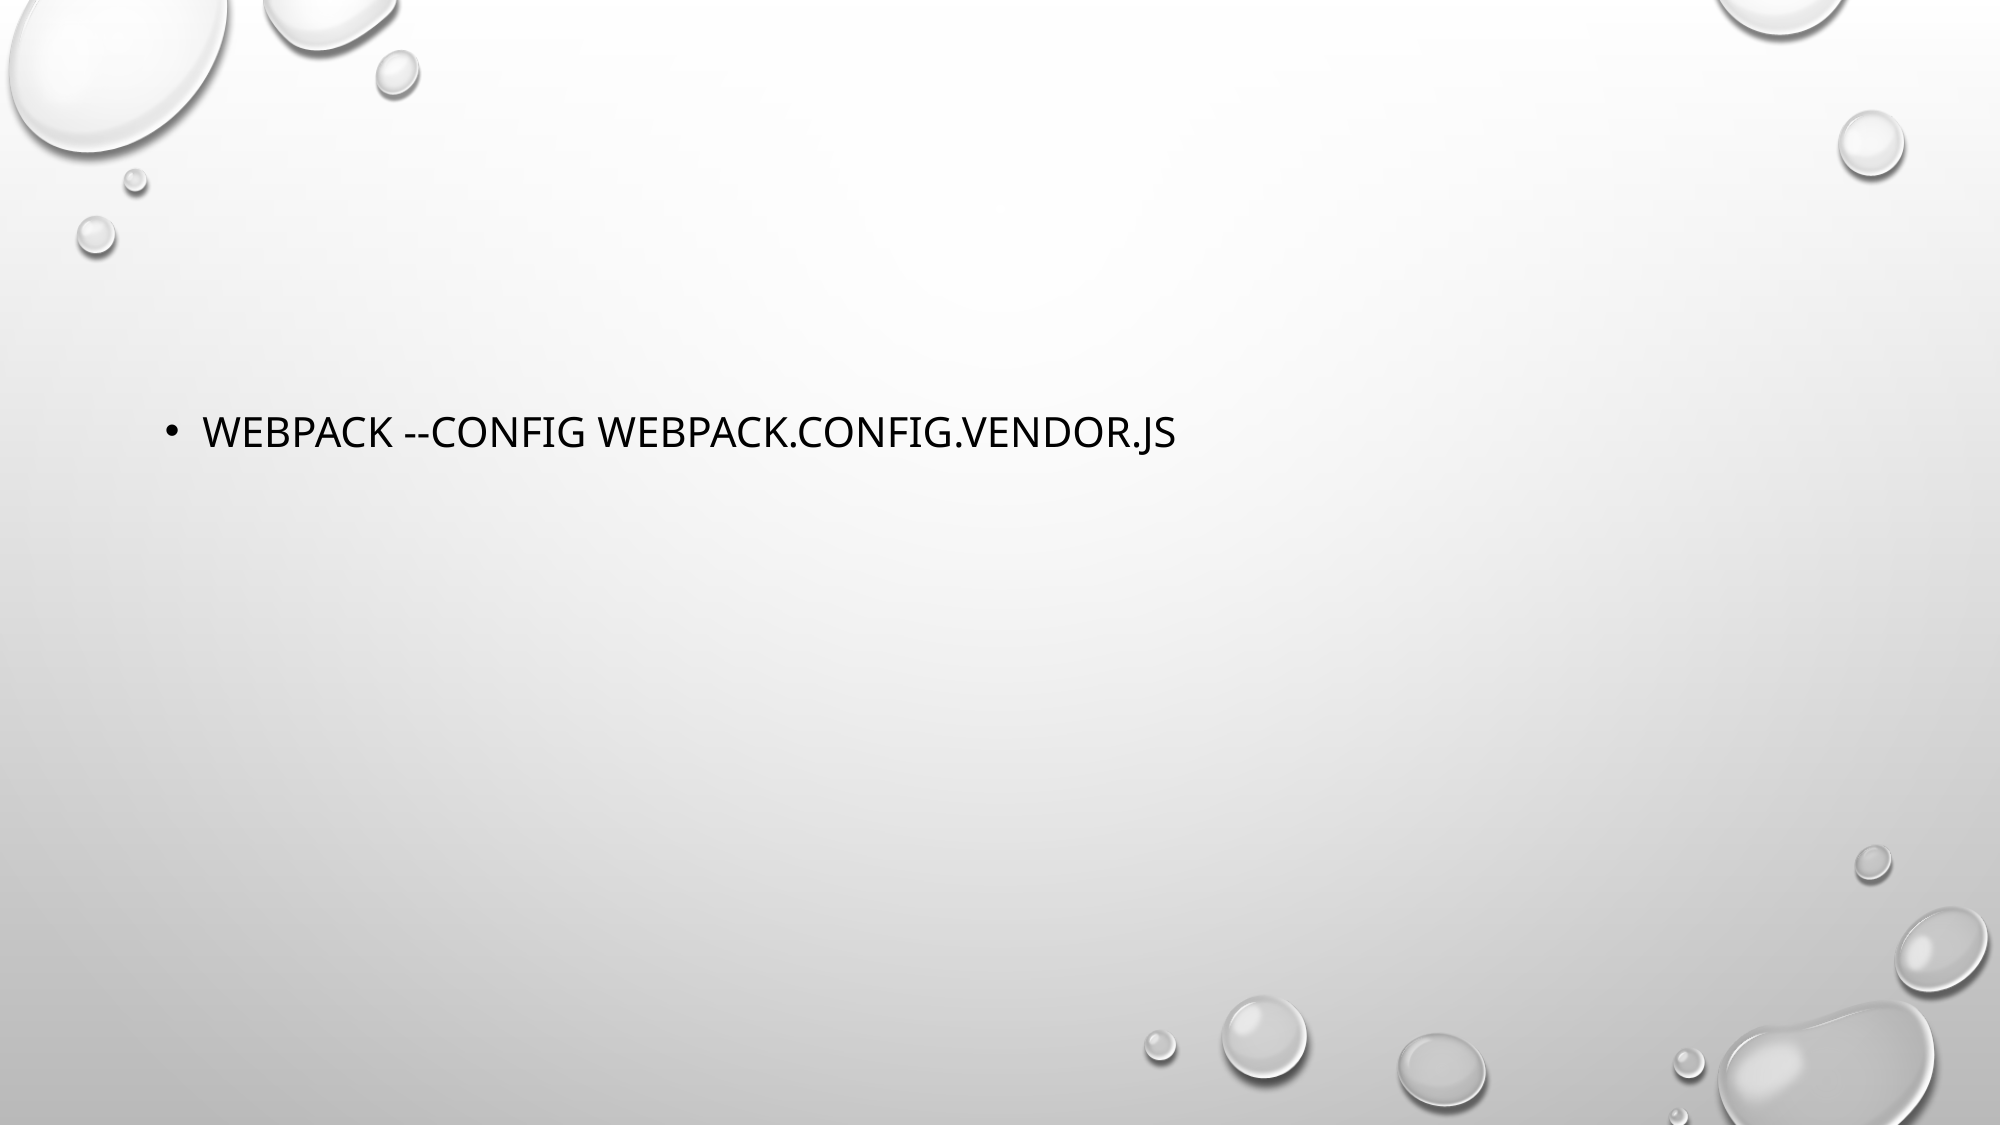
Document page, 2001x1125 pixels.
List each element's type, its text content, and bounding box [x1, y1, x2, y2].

list webpack --config webpack.config.vendor.js [149, 388, 1850, 950]
picture [0, 0, 2000, 1125]
